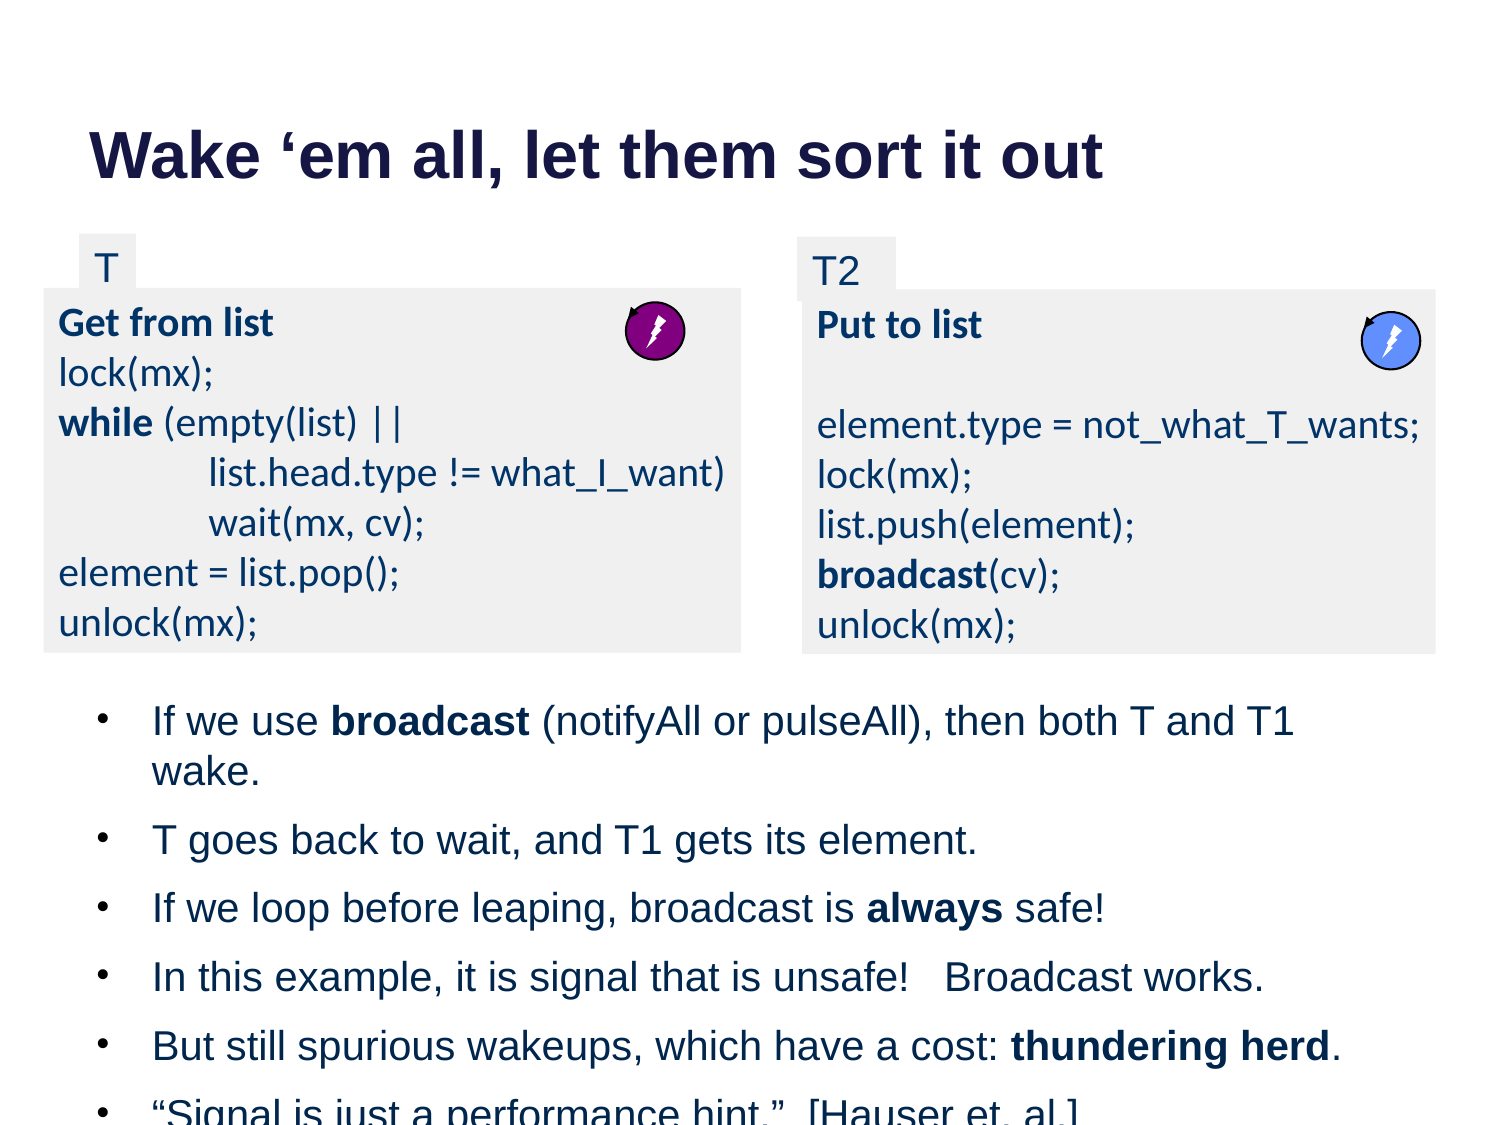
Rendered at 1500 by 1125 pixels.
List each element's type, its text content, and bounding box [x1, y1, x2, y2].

text_box Put to list element.type = not_what_T_wants; lock(mx); list.push(element); broadcast(cv); unlock(mx); [802, 289, 1436, 655]
list If we use broadcast (notifyAll or pulseAll), then both T and T1 wake. T goes back to wait, and T1 gets its element. If we loop before leaping, broadcast is always safe! In this example, it is signal that is unsafe! Broadcast works. But still spurious wakeups, which have a cost: thundering herd. “Signal is just a performance hint.” [Hauser et. al.] [80, 685, 1431, 1093]
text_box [625, 302, 685, 360]
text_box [1361, 311, 1421, 370]
text_box Get from list lock(mx); while (empty(list) || list.head.type != what_I_want) wait(mx, cv); element = list.pop(); unlock(mx); [43, 287, 741, 653]
text_box T2 [797, 236, 896, 302]
title Wake ‘em all, let them sort it out [75, 0, 1425, 200]
text_box T [79, 233, 136, 299]
